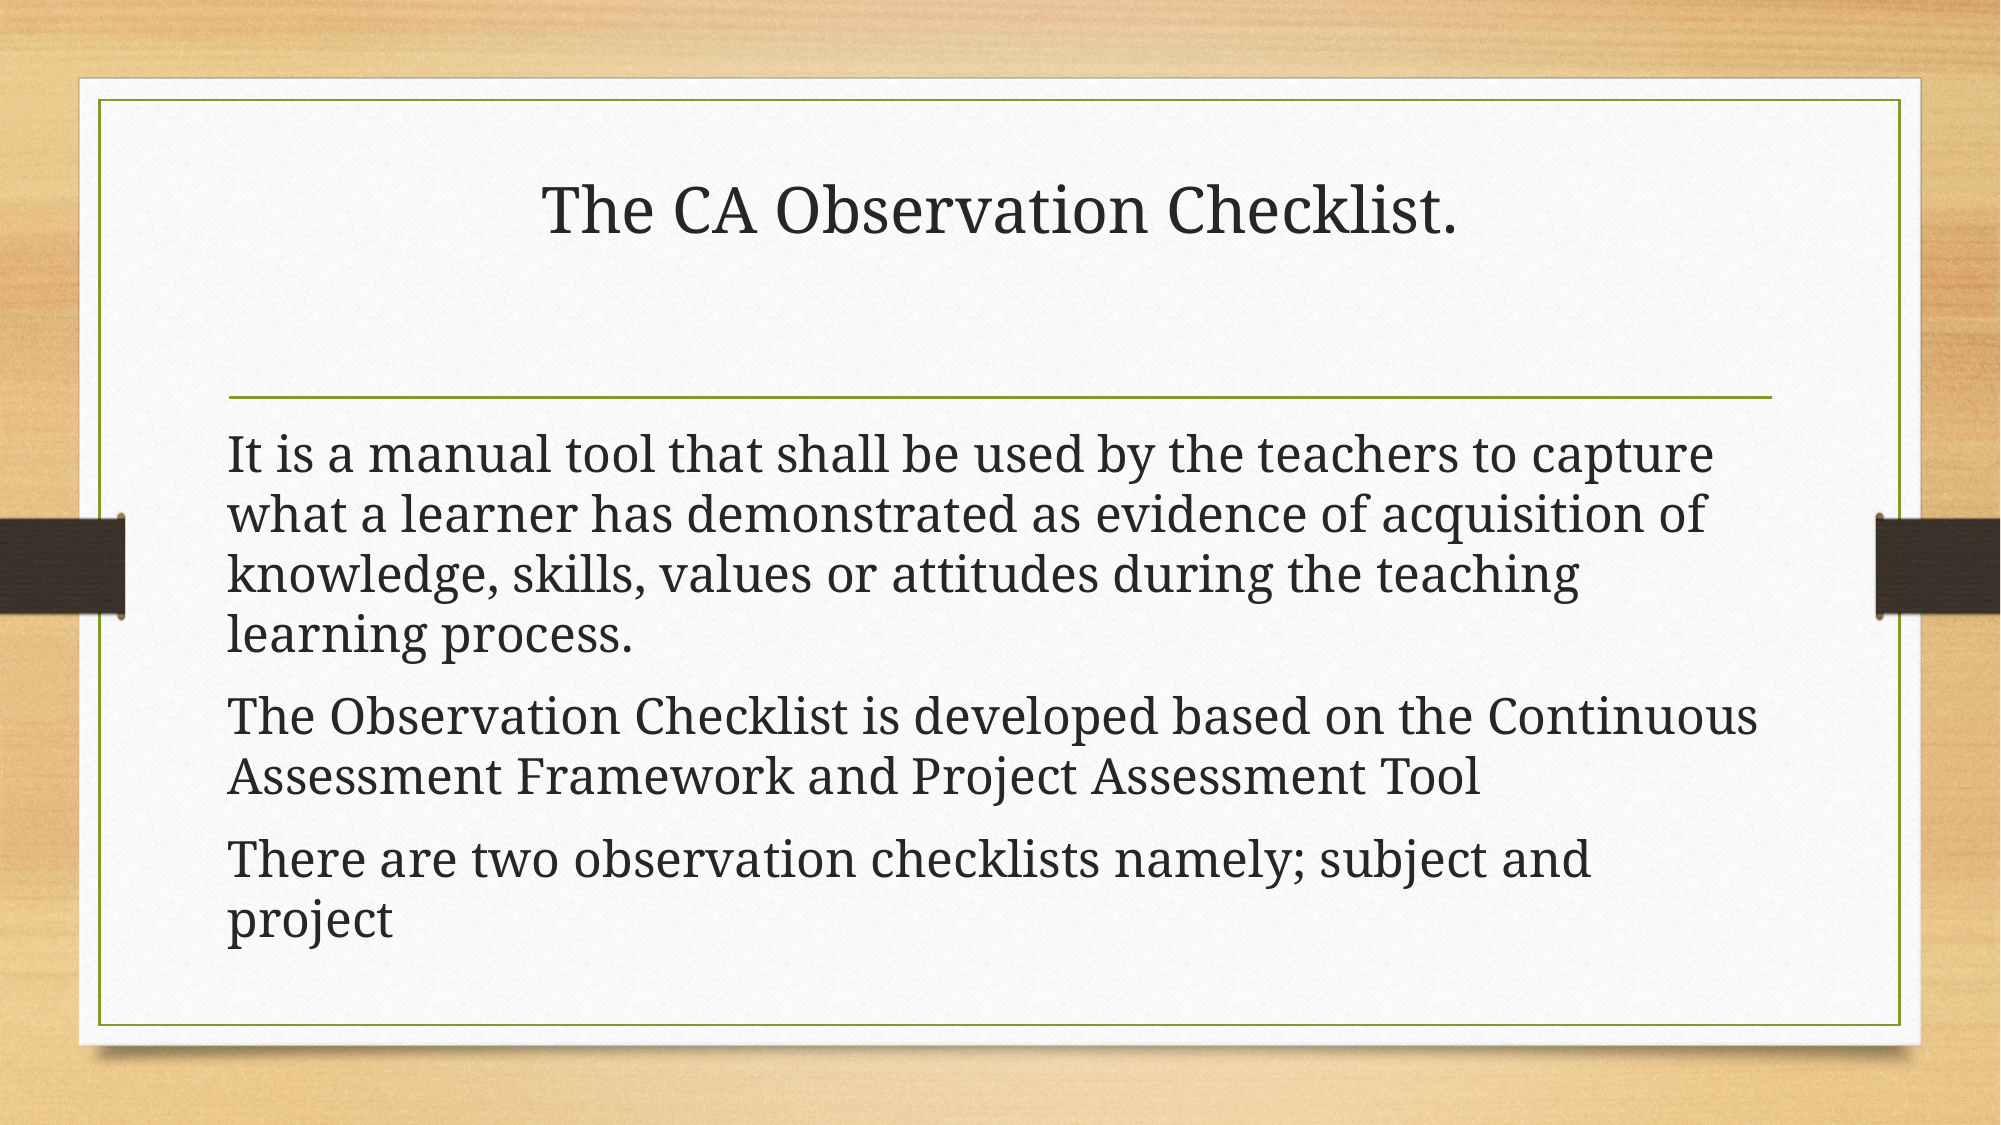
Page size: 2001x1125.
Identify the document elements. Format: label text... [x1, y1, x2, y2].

title The CA Observation Checklist. [212, 161, 1788, 332]
picture [0, 0, 2001, 1125]
list It is a manual tool that shall be used by the teachers to capture what a learner has demonstrated as evidence of acquisition of knowledge, skills, values or attitudes during the teaching learning process. The Observation Checklist is developed based on the Continuous Assessment Framework and Project Assessment Tool There are two observation checklists namely; subject and project [212, 332, 1788, 964]
